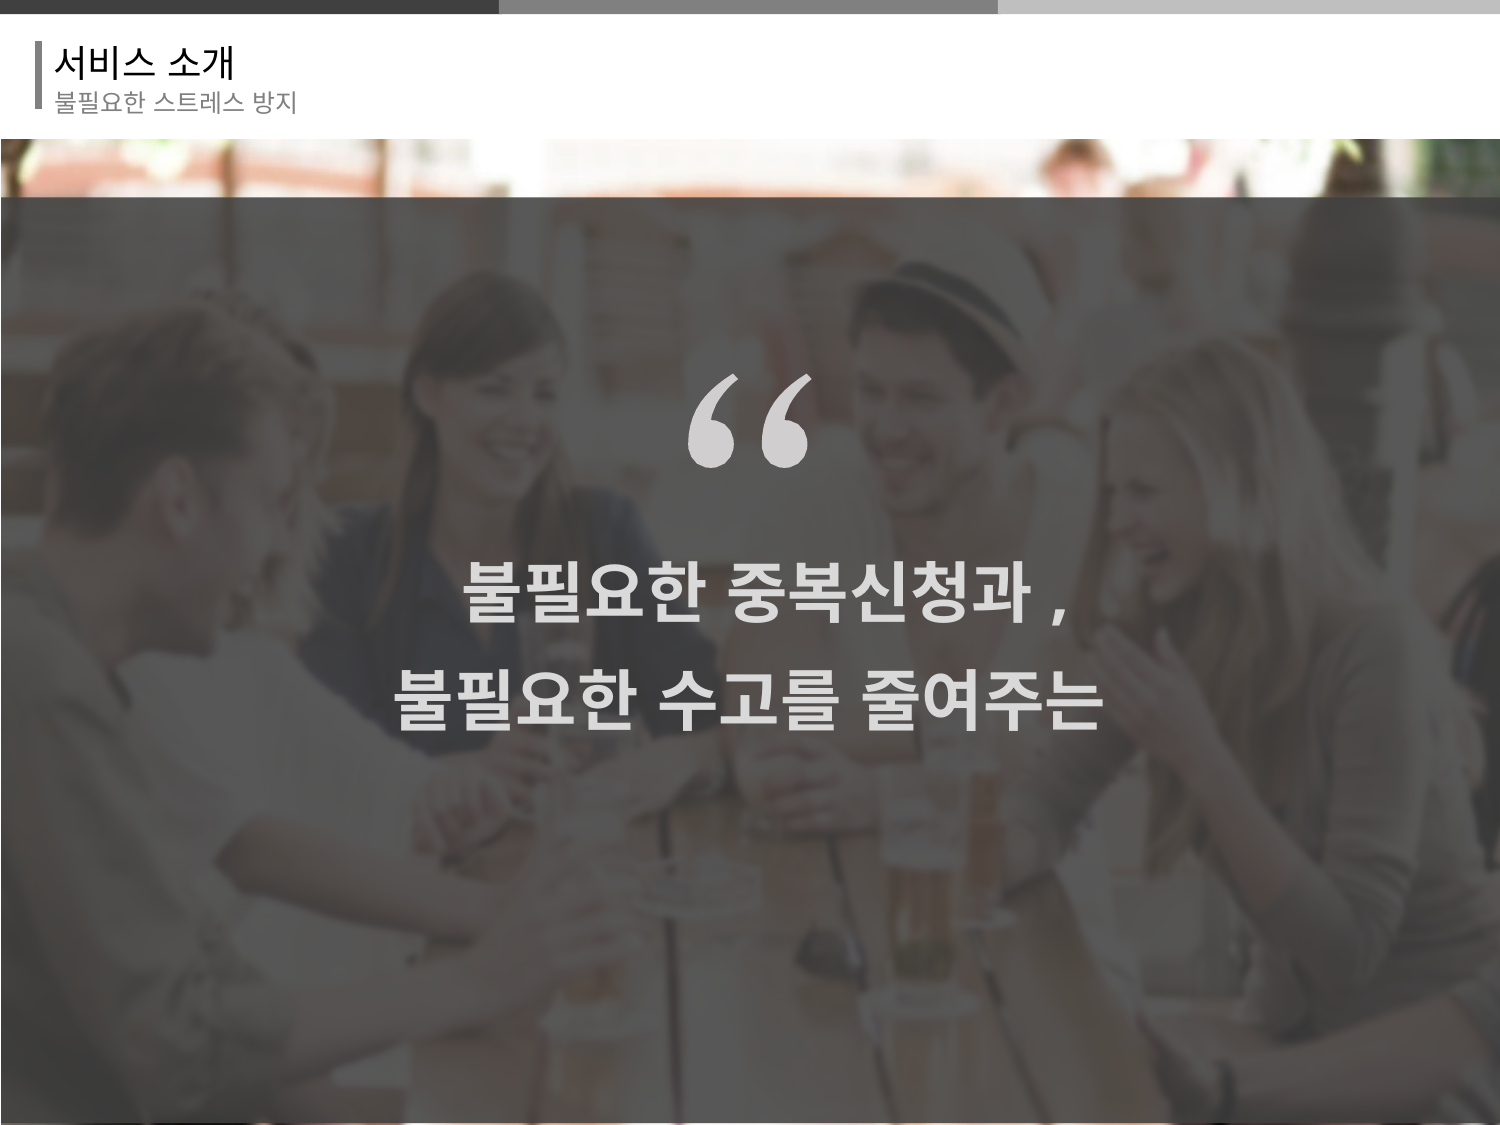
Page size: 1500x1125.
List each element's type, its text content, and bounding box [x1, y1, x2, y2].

text_box 불필요한 스트레스 방지 [39, 80, 630, 126]
text_box [1, 139, 1500, 197]
text_box 불필요한 중복신청과, 불필요한 수고를 줄여주는 [378, 543, 1122, 746]
text_box [0, 0, 498, 15]
text_box [1, 197, 1500, 1124]
text_box [688, 373, 739, 468]
text_box [997, 0, 1500, 15]
text_box 서비스 소개 [38, 32, 676, 93]
text_box [761, 373, 812, 468]
text_box [498, 0, 997, 15]
